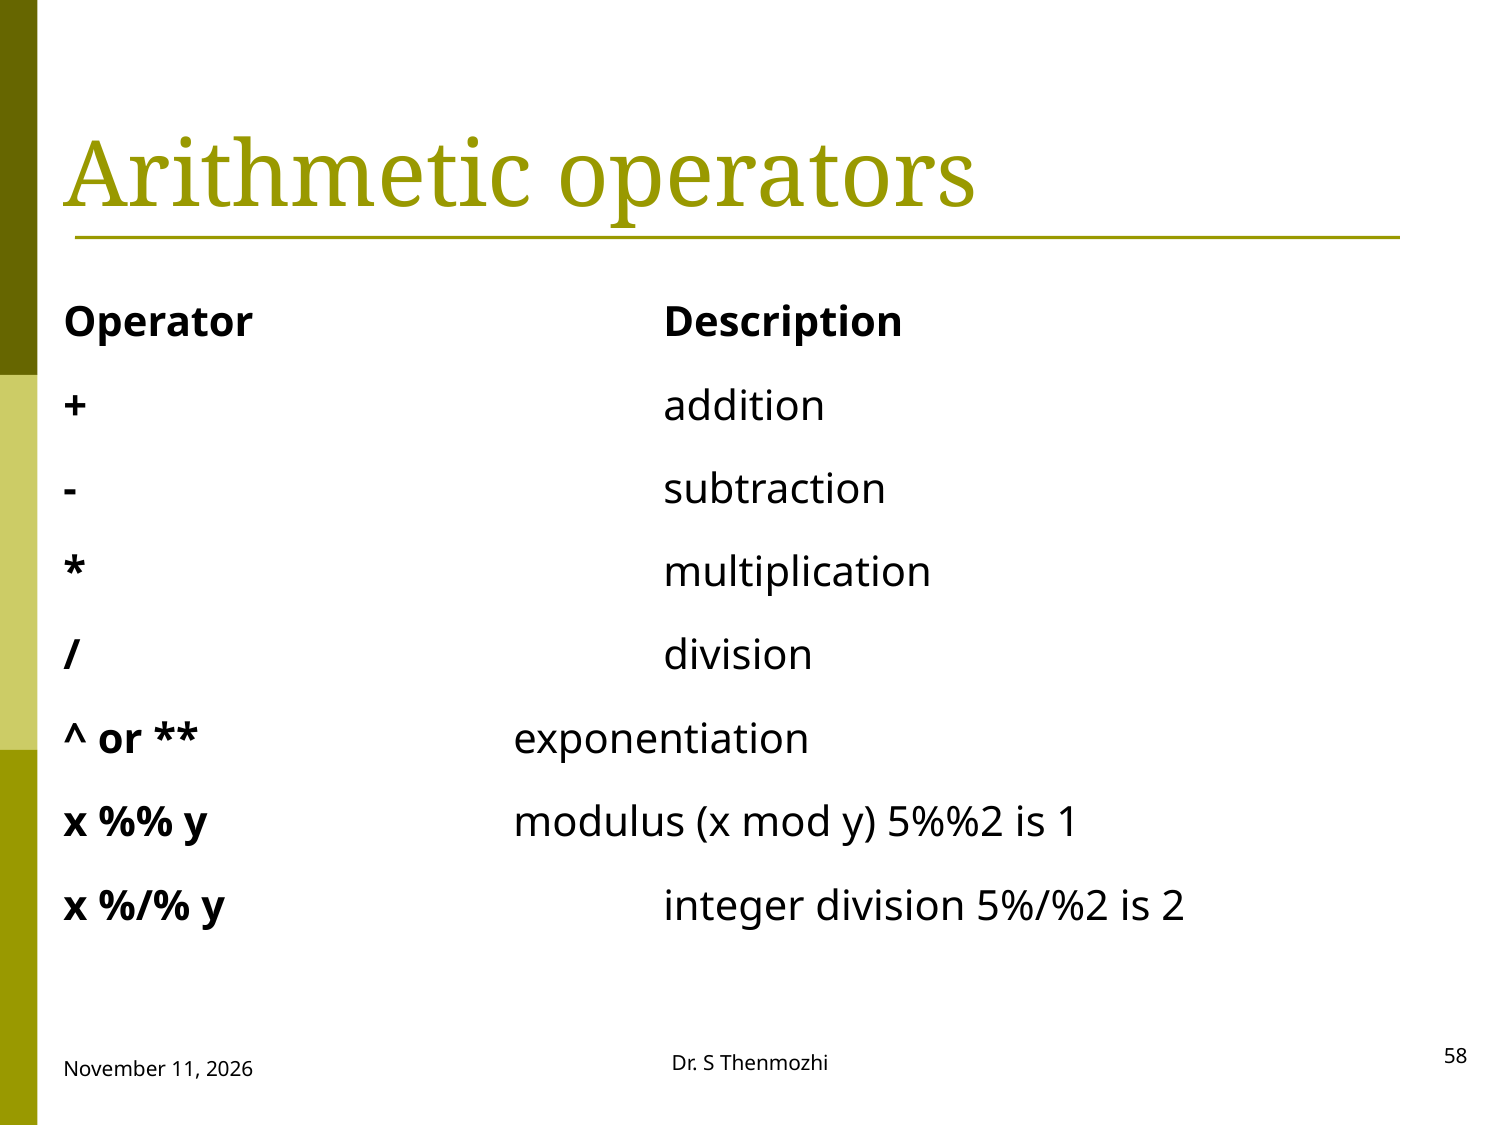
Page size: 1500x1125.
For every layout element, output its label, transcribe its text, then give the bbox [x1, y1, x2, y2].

list Operator Description + addition - subtraction * multiplication / division ^ or ** exponentiation x %% y modulus (x mod y) 5%%2 is 1 x %/% y integer division 5%/%2 is 2 [48, 262, 1500, 1006]
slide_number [48, 1047, 399, 1123]
slide_number 58 [1132, 1035, 1483, 1110]
title Arithmetic operators [48, 45, 1500, 233]
footer Dr. S Thenmozhi [512, 1041, 988, 1117]
